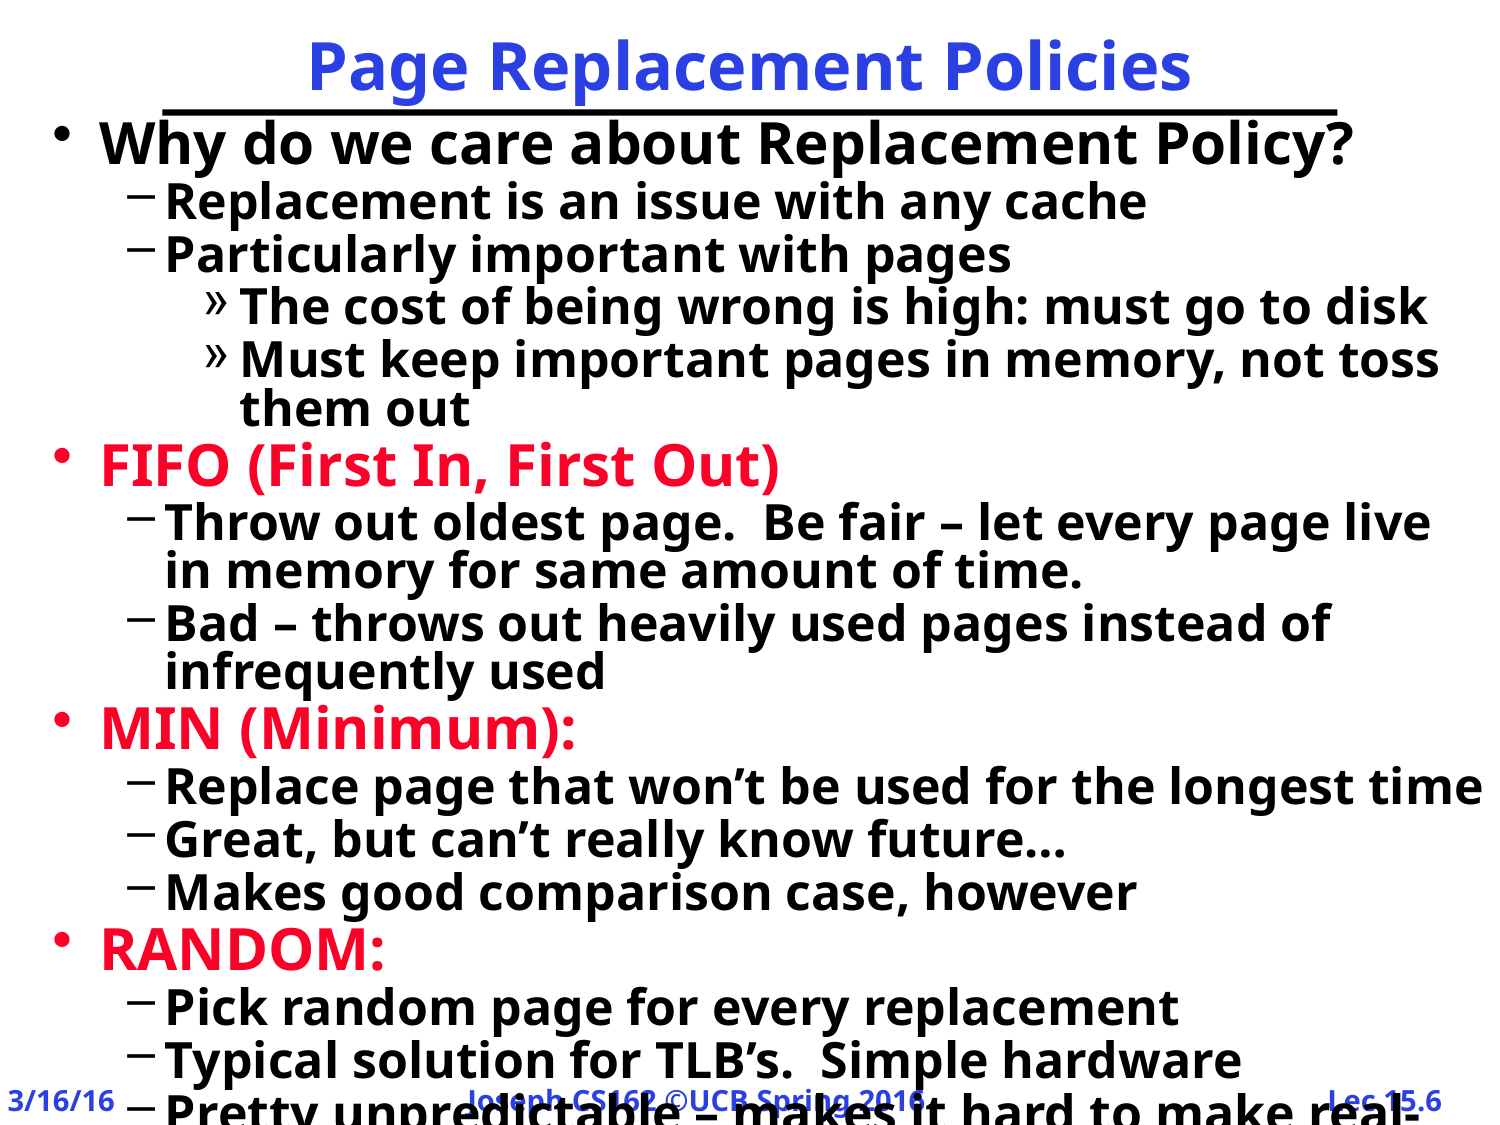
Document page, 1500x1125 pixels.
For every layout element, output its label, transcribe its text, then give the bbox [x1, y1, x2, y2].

title Page Replacement Policies [162, 24, 1338, 112]
list Why do we care about Replacement Policy? Replacement is an issue with any cache Particularly important with pages The cost of being wrong is high: must go to disk Must keep important pages in memory, not toss them out FIFO (First In, First Out) Throw out oldest page. Be fair – let every page live in memory for same amount of time. Bad – throws out heavily used pages instead of infrequently used MIN (Minimum): Replace page that won’t be used for the longest time Great, but can’t really know future… Makes good comparison case, however RANDOM: Pick random page for every replacement Typical solution for TLB’s. Simple hardware Pretty unpredictable – makes it hard to make real-time guarantees [37, 112, 1500, 1100]
